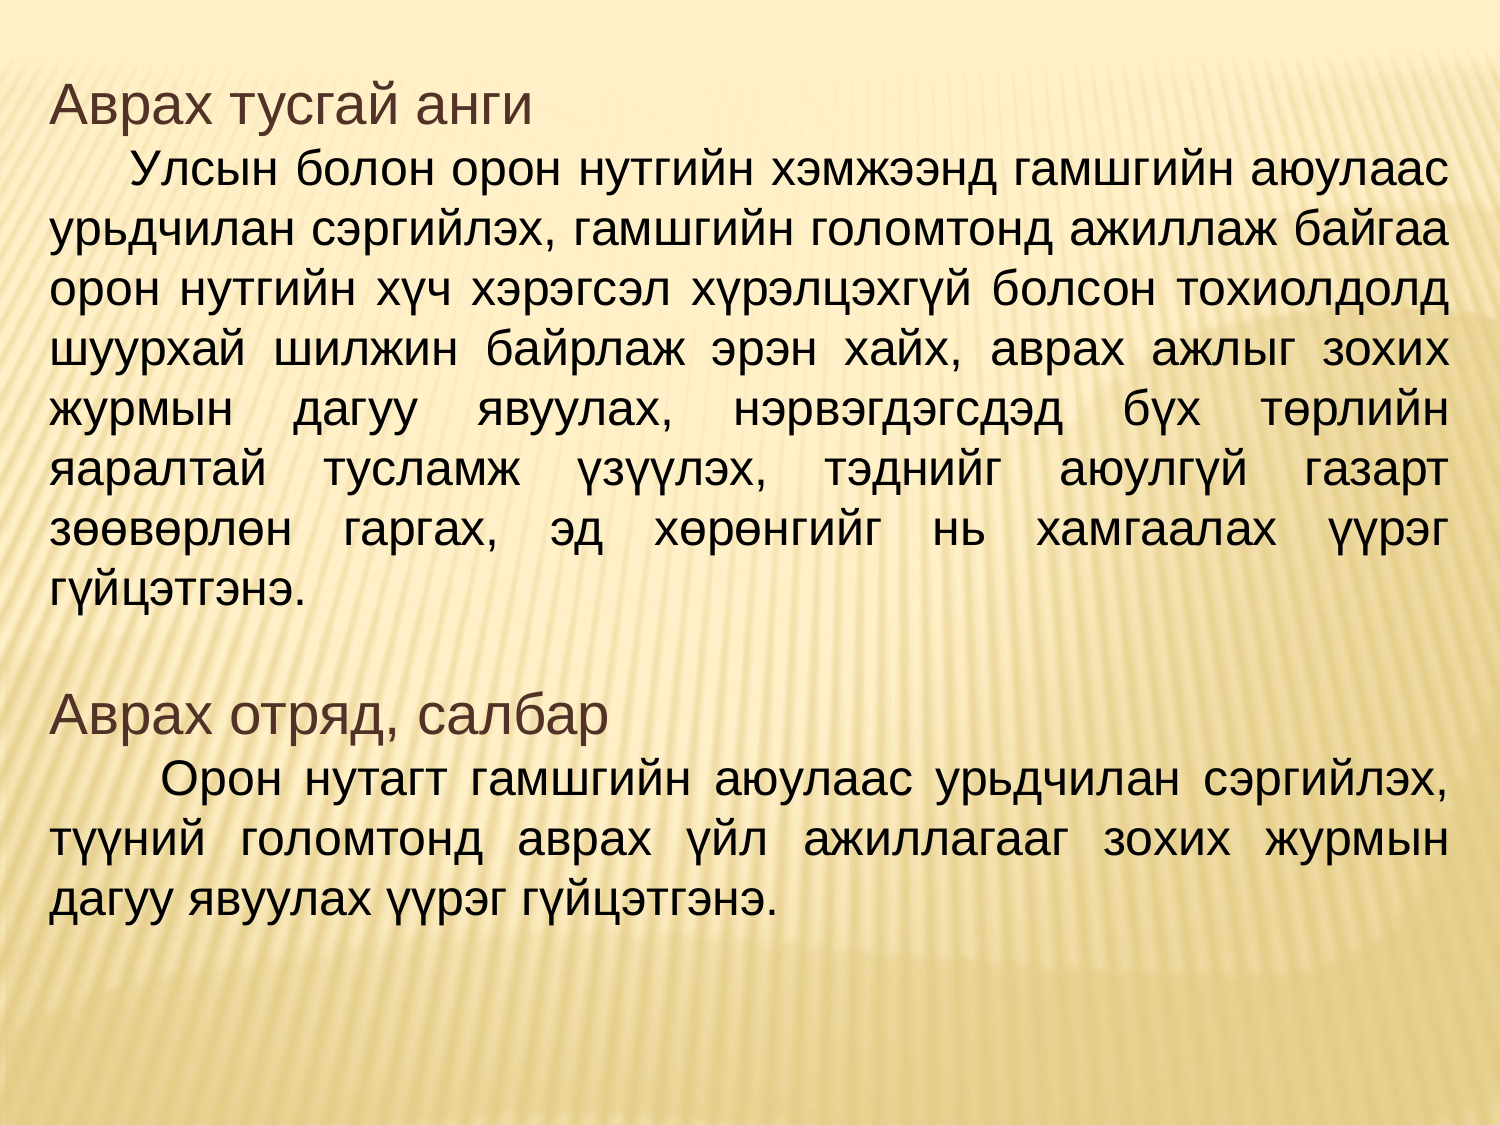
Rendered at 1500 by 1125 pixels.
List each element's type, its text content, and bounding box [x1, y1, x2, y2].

text_box Аврах тусгай анги Улсын болон орон нутгийн хэмжээнд гамшгийн аюулаас урьдчилан сэргийлэх, гамшгийн голомтонд ажиллаж байгаа орон нутгийн хүч хэрэгсэл хүрэлцэхгүй болсон тохиолдолд шуурхай шилжин байрлаж эрэн хайх, аврах ажлыг зохих журмын дагуу явуулах, нэрвэгдэгсдэд бүх төрлийн яаралтай тусламж үзүүлэх, тэднийг аюулгүй газарт зөөвөрлөн гаргах, эд хөрөнгийг нь хамгаалах үүрэг гүйцэтгэнэ. Аврах отряд, салбар Орон нутагт гамшгийн аюулаас урьдчилан сэргийлэх, түүний голомтонд аврах үйл ажиллагааг зохих журмын дагуу явуулах үүрэг гүйцэтгэнэ. [35, 58, 1465, 934]
